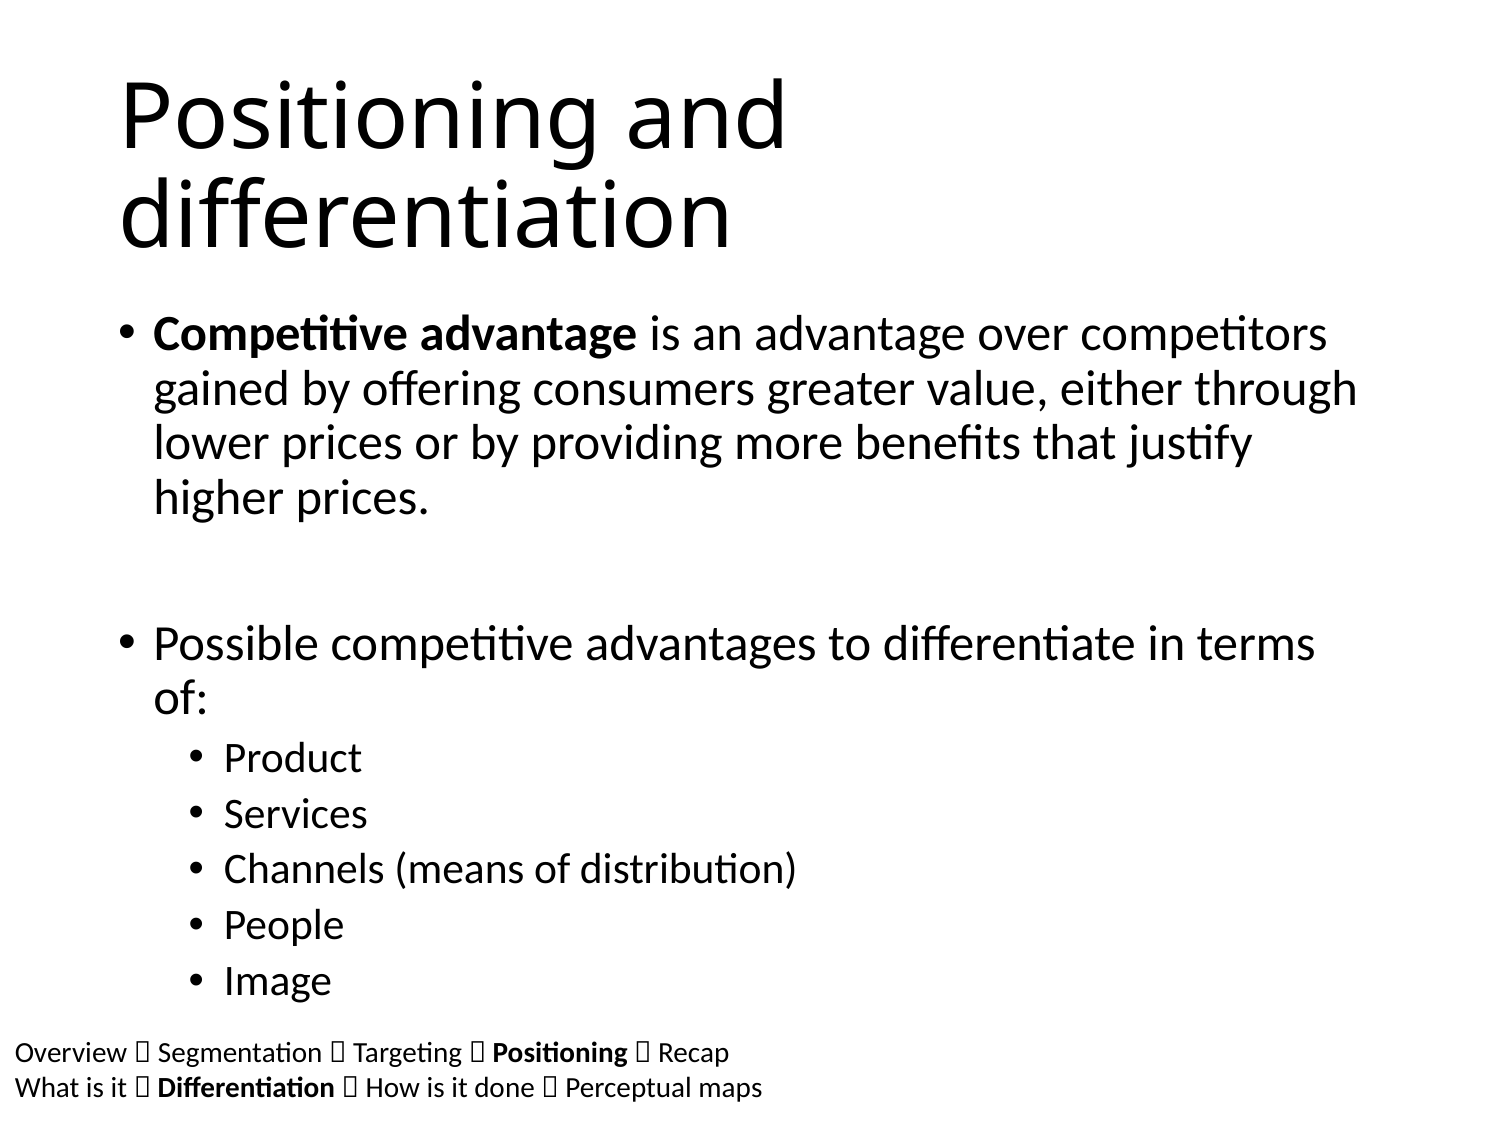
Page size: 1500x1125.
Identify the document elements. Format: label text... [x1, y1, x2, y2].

text_box Overview  Segmentation  Targeting  Positioning  Recap What is it  Differentiation  How is it done  Perceptual maps [0, 1026, 1453, 1111]
title Positioning and differentiation [103, 59, 1397, 278]
list Competitive advantage is an advantage over competitors gained by offering consumers greater value, either through lower prices or by providing more benefits that justify higher prices. Possible competitive advantages to differentiate in terms of: Product Services Channels (means of distribution) People Image [103, 299, 1397, 1014]
